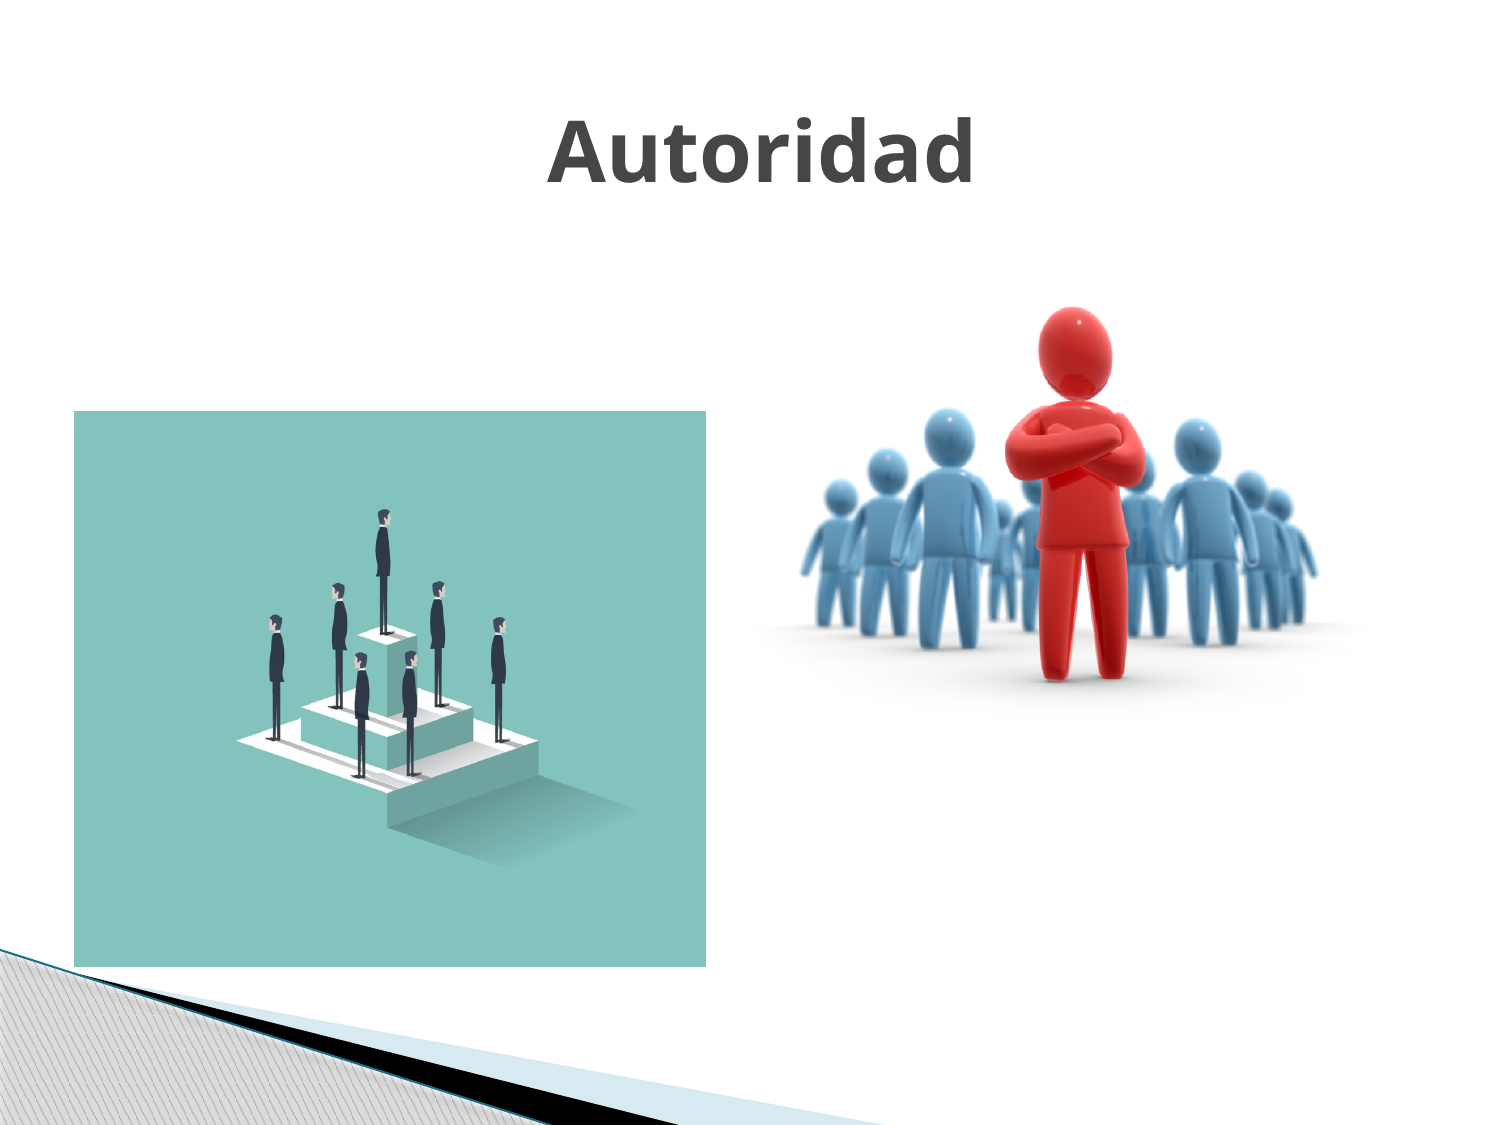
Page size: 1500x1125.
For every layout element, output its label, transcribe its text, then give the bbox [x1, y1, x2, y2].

title Autoridad [64, 54, 1461, 243]
picture [74, 411, 706, 968]
picture [749, 234, 1392, 725]
